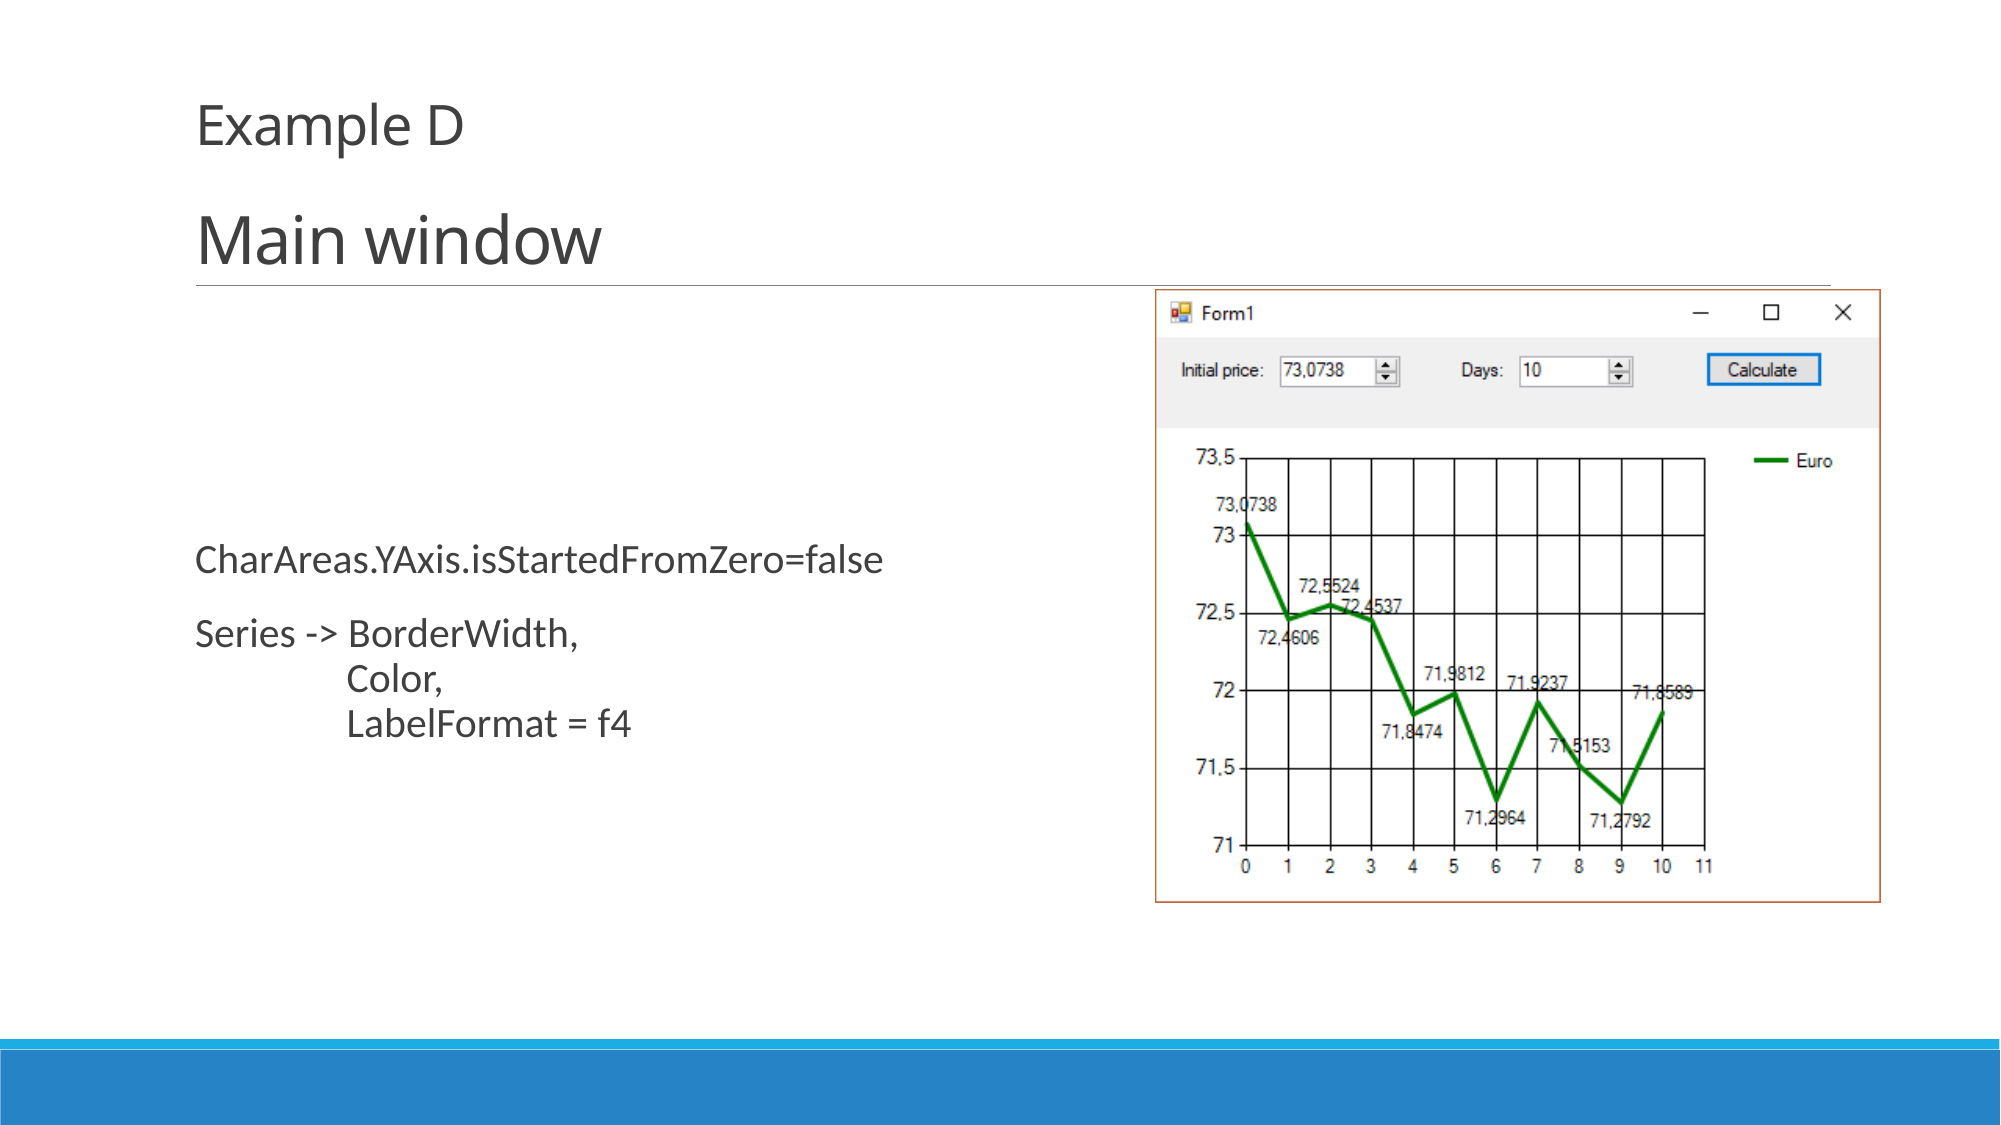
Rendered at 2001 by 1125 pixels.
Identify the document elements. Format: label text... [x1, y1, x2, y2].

picture [1154, 289, 1882, 903]
list CharAreas.YAxis.isStartedFromZero=false Series -> BorderWidth, Color, LabelFormat = f4 [180, 302, 1830, 963]
title Example D Main window [180, 47, 1830, 285]
